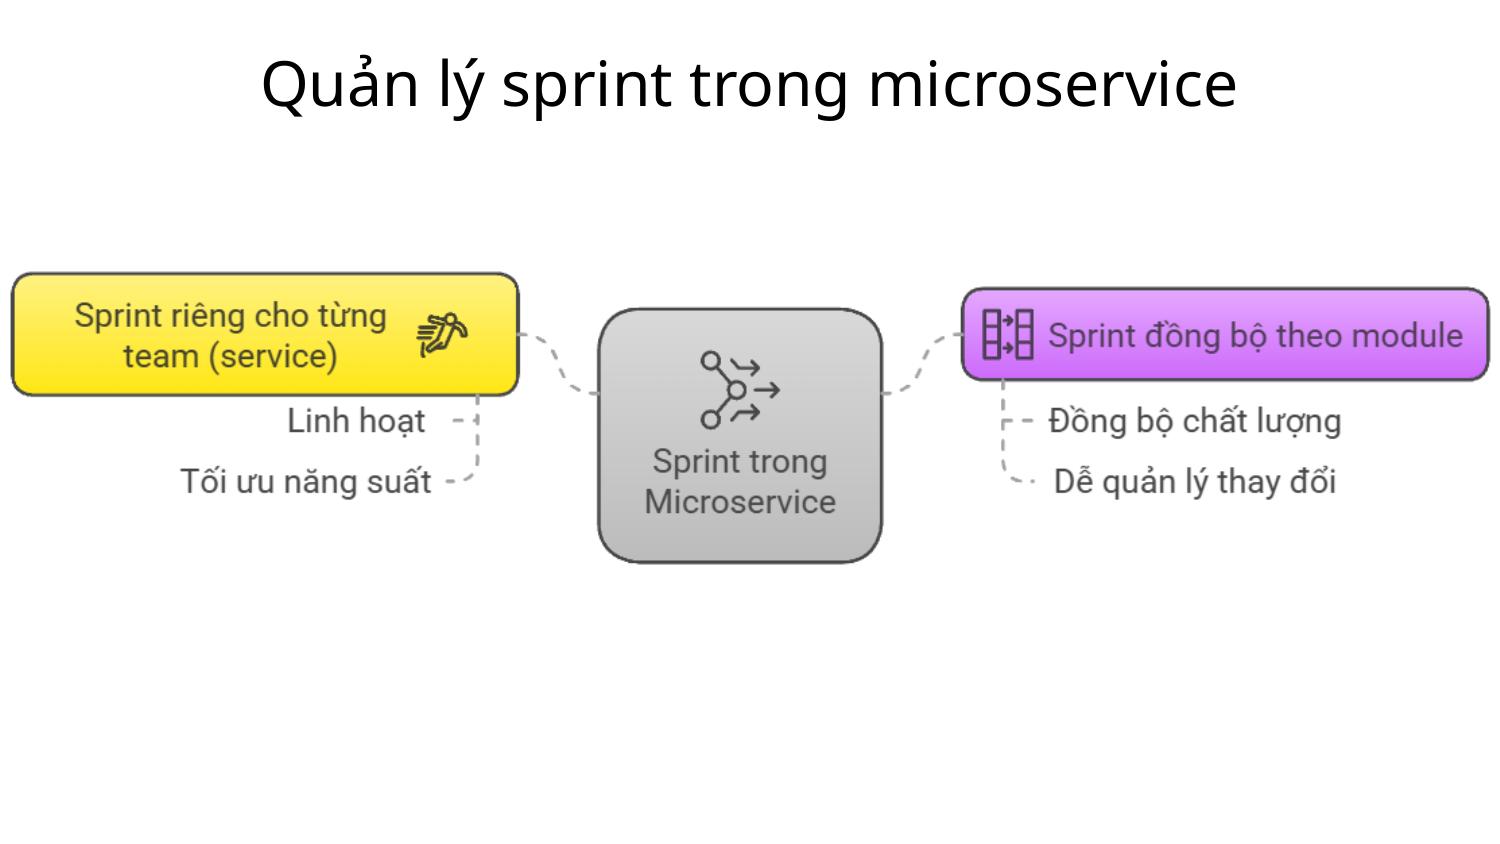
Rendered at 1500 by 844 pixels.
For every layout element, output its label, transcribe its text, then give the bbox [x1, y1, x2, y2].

picture [0, 254, 1500, 590]
title Quản lý sprint trong microservice [75, 29, 1425, 124]
